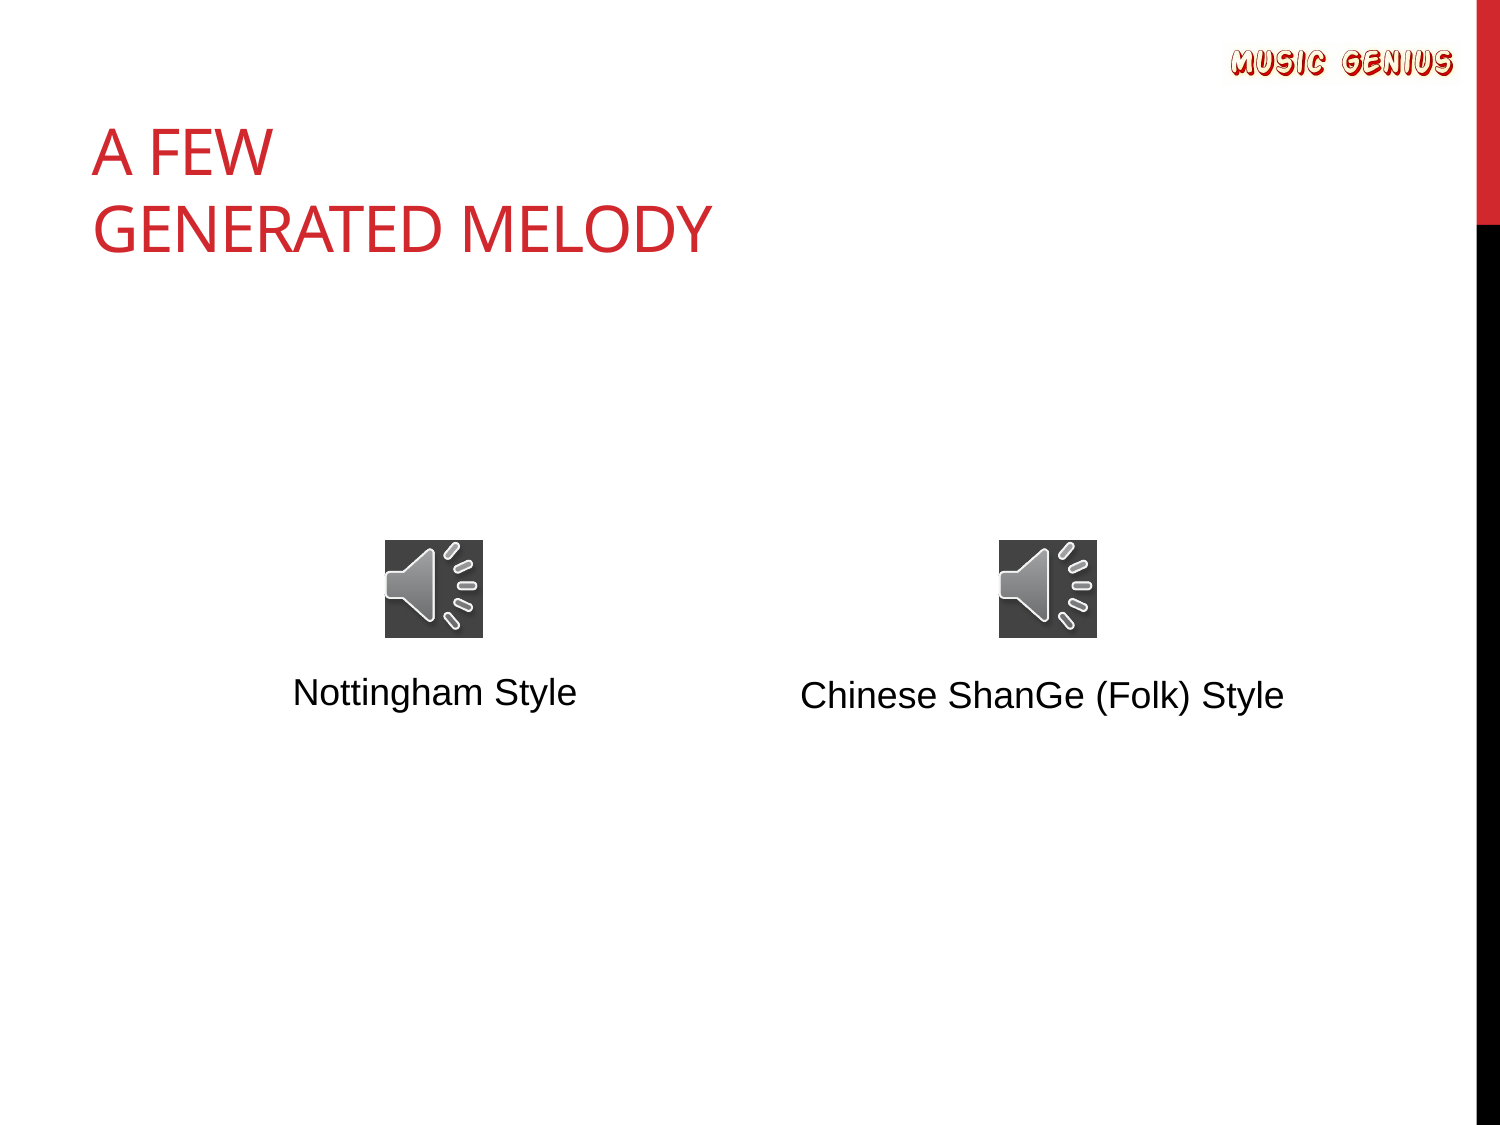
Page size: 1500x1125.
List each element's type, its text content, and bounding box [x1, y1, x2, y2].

text_box Nottingham Style [226, 660, 644, 721]
picture [1222, 42, 1460, 85]
title A FEW Generated melody [76, 101, 1027, 274]
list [383, 538, 485, 640]
picture [997, 538, 1099, 640]
text_box Chinese ShanGe (Folk) Style [780, 664, 1306, 724]
